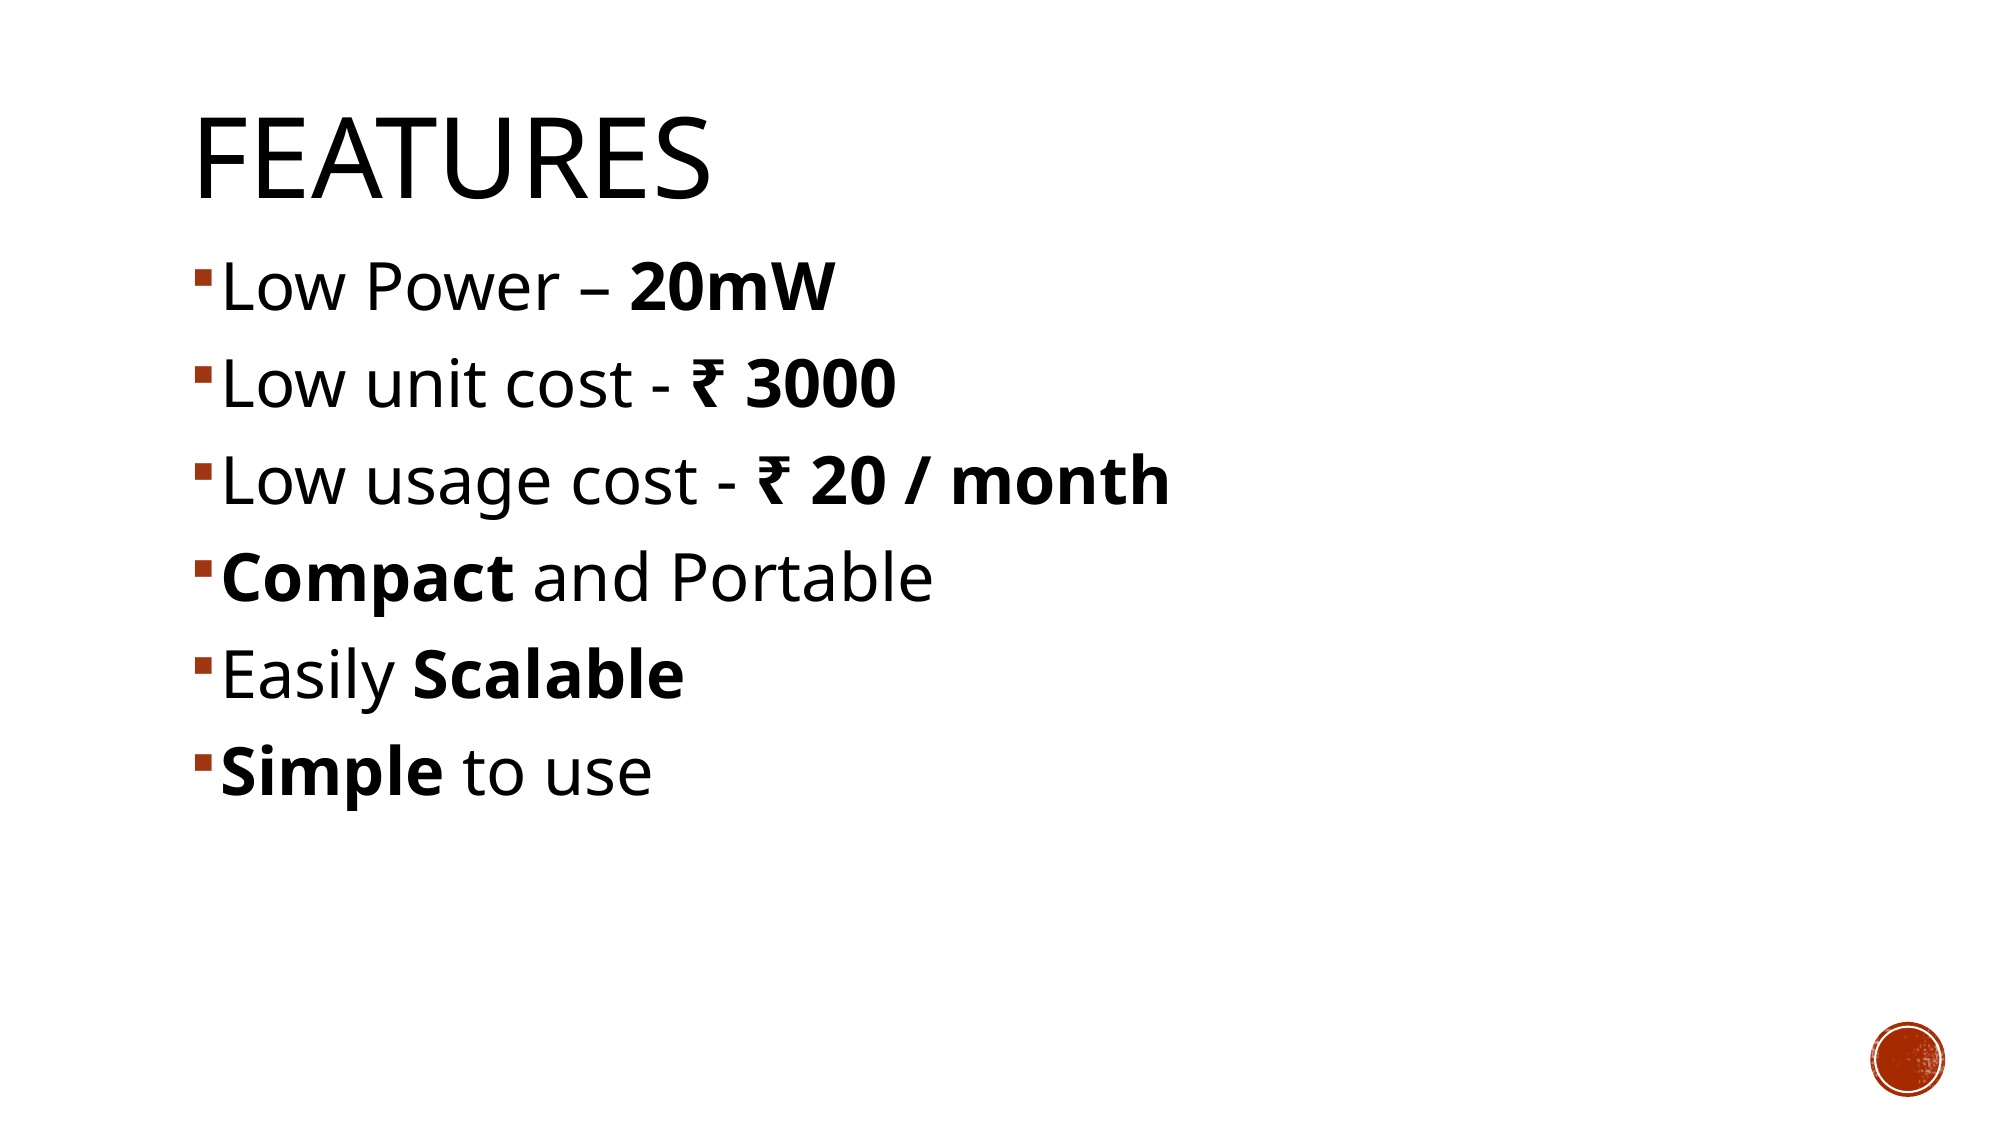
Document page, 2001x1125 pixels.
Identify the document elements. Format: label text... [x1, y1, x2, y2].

list Low Power – 20mW Low unit cost - ₹ 3000 Low usage cost - ₹ 20 / month Compact and Portable Easily Scalable Simple to use [175, 245, 1826, 910]
title Features [175, 79, 1826, 245]
